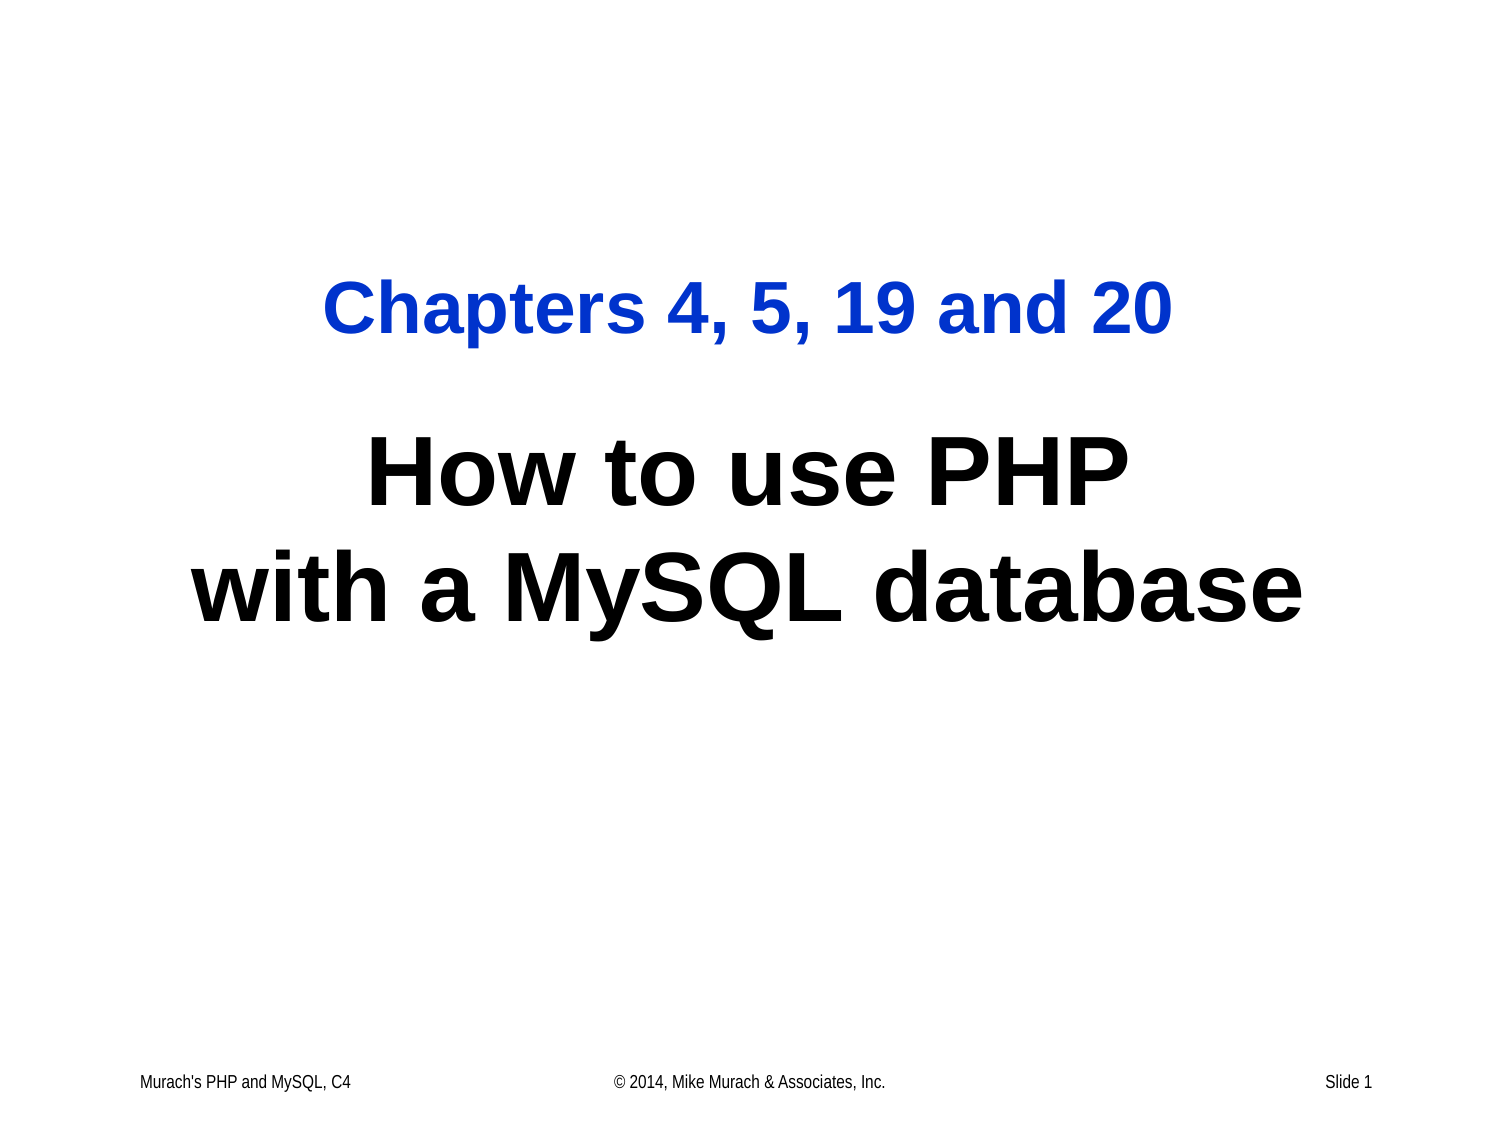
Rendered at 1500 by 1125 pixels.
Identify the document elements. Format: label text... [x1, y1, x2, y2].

slide_number Slide 1 [1074, 1025, 1388, 1100]
slide_number Murach's PHP and MySQL, C4 [125, 1025, 450, 1100]
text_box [149, 262, 1348, 655]
footer © 2014, Mike Murach & Associates, Inc. [474, 1025, 1025, 1100]
